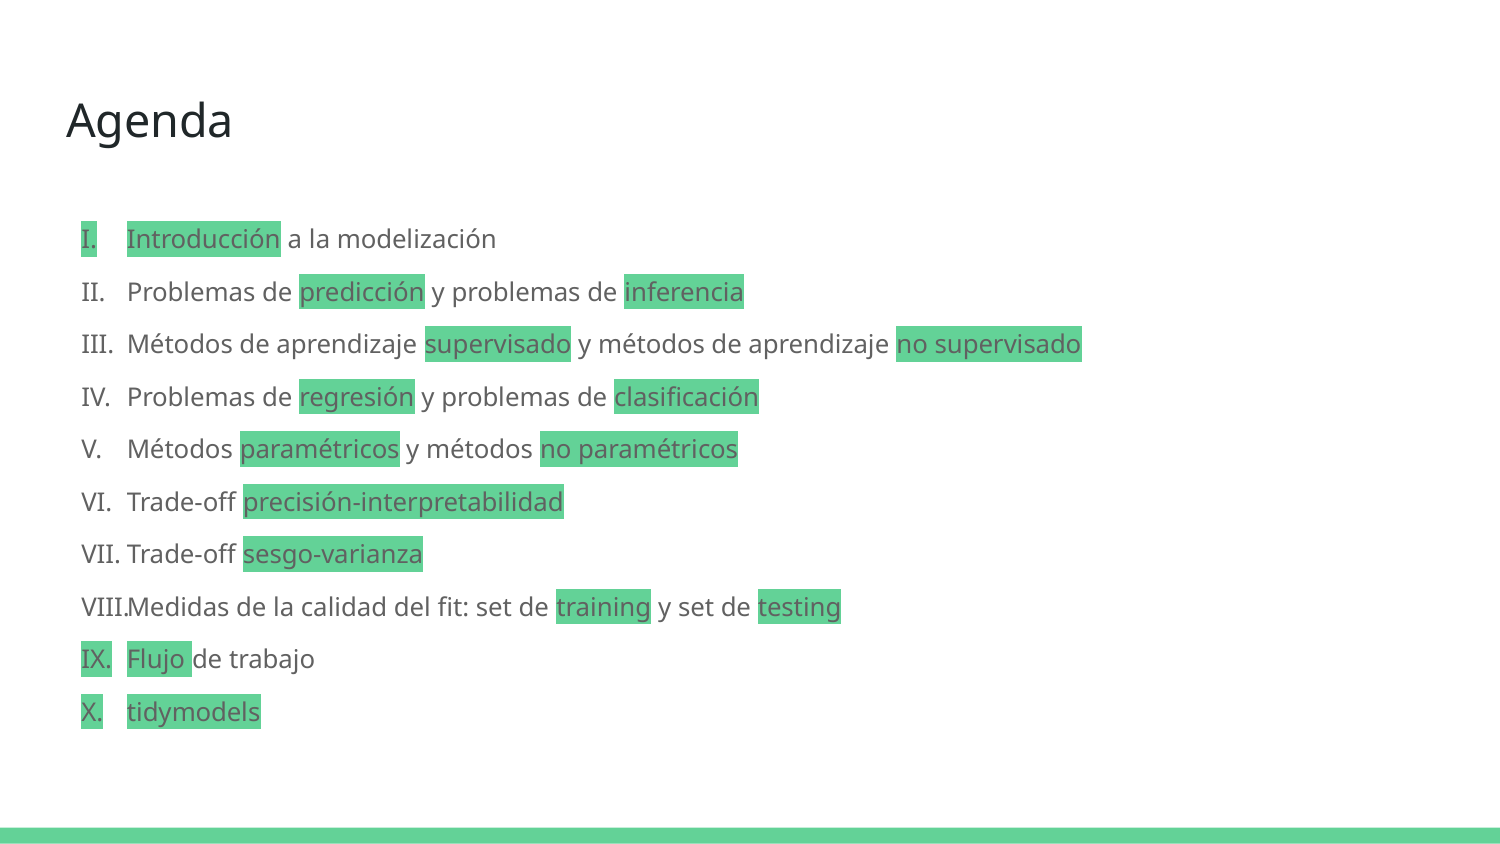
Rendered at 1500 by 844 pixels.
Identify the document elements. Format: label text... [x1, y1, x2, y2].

title Agenda [51, 72, 1449, 167]
list Introducción a la modelización Problemas de predicción y problemas de inferencia Métodos de aprendizaje supervisado y métodos de aprendizaje no supervisado Problemas de regresión y problemas de clasificación Métodos paramétricos y métodos no paramétricos Trade-off precisión-interpretabilidad Trade-off sesgo-varianza Medidas de la calidad del fit: set de training y set de testing Flujo de trabajo tidymodels [51, 189, 1449, 750]
